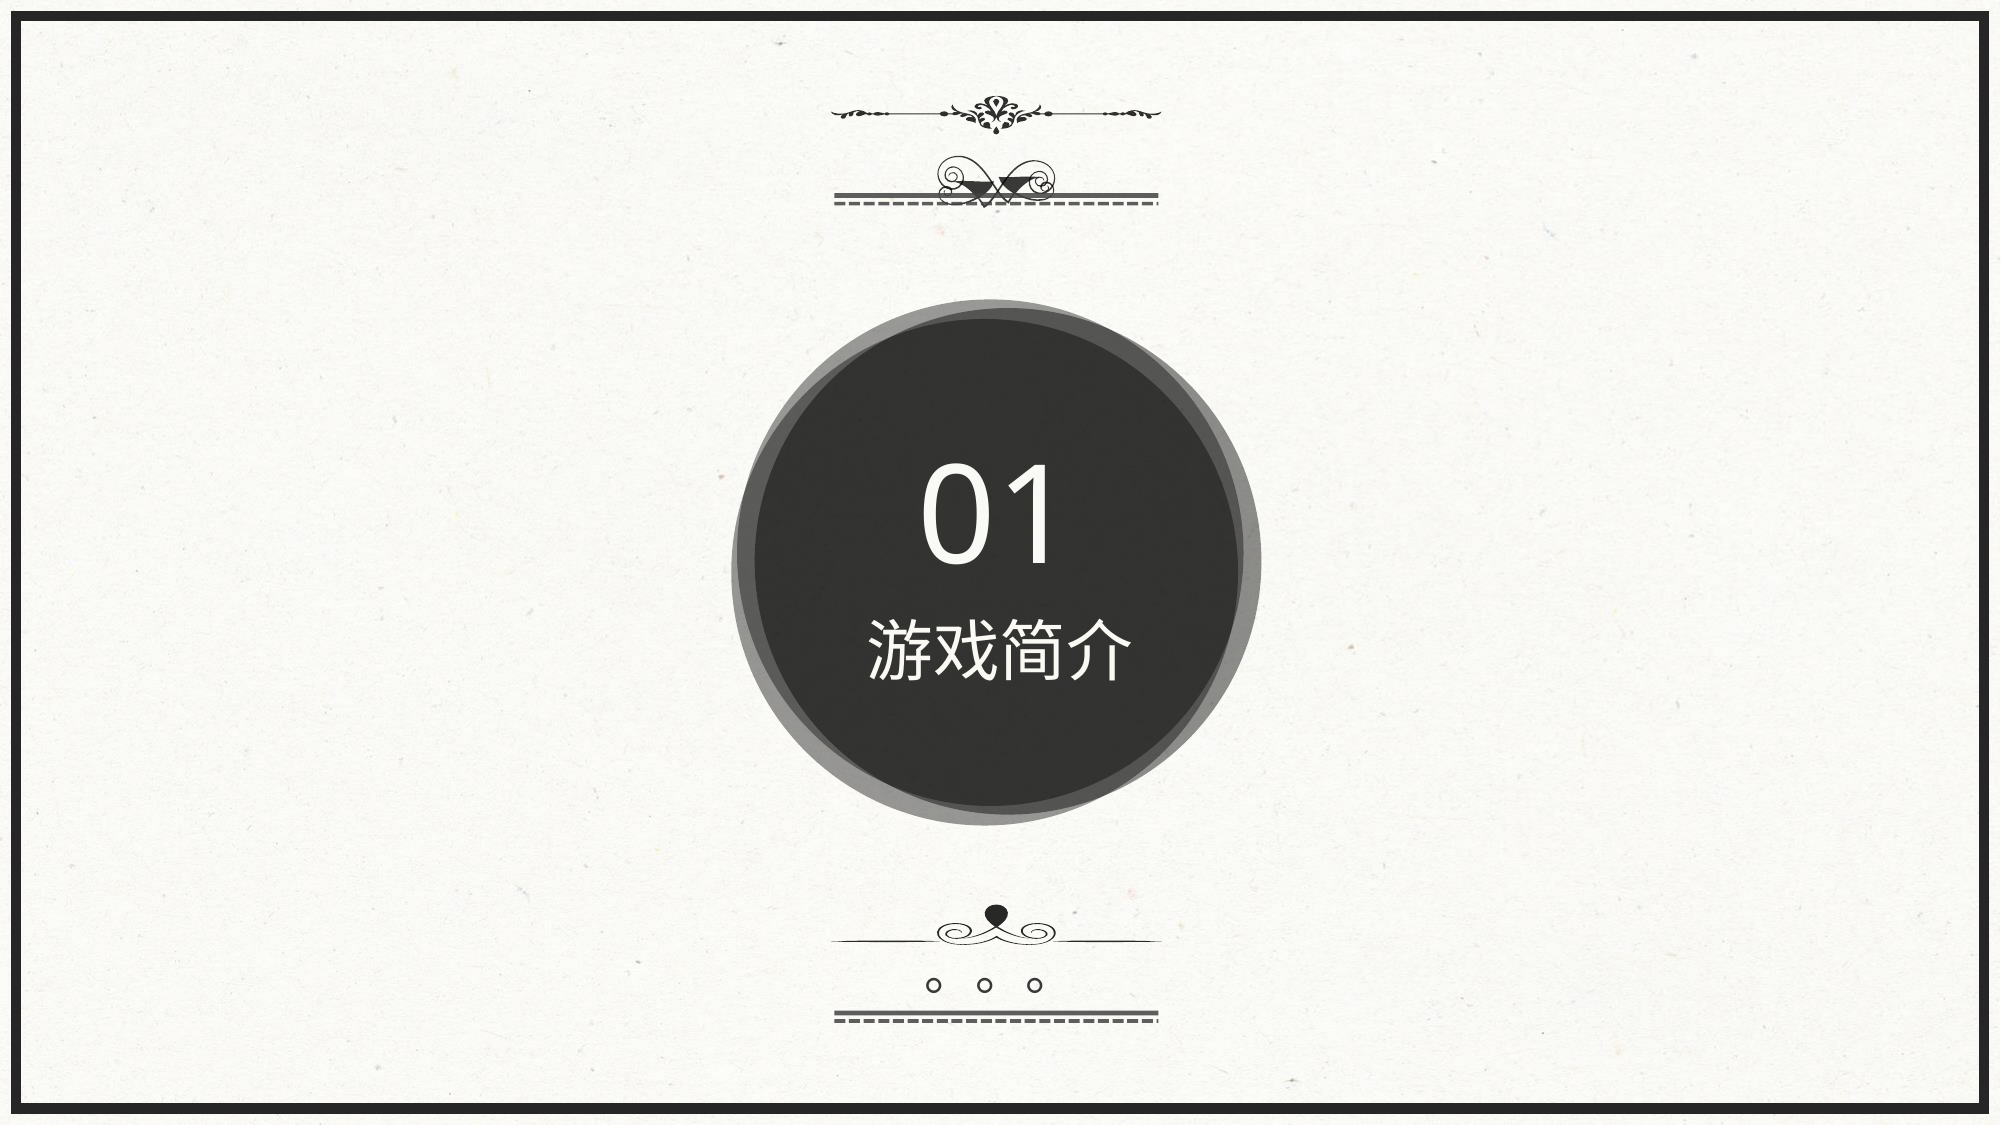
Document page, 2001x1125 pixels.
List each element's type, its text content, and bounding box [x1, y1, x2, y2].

picture [0, 0, 2001, 1125]
list 。。。 [640, 929, 1360, 1013]
text_box 01 [817, 418, 1175, 598]
title 游戏简介 [662, 601, 1338, 721]
